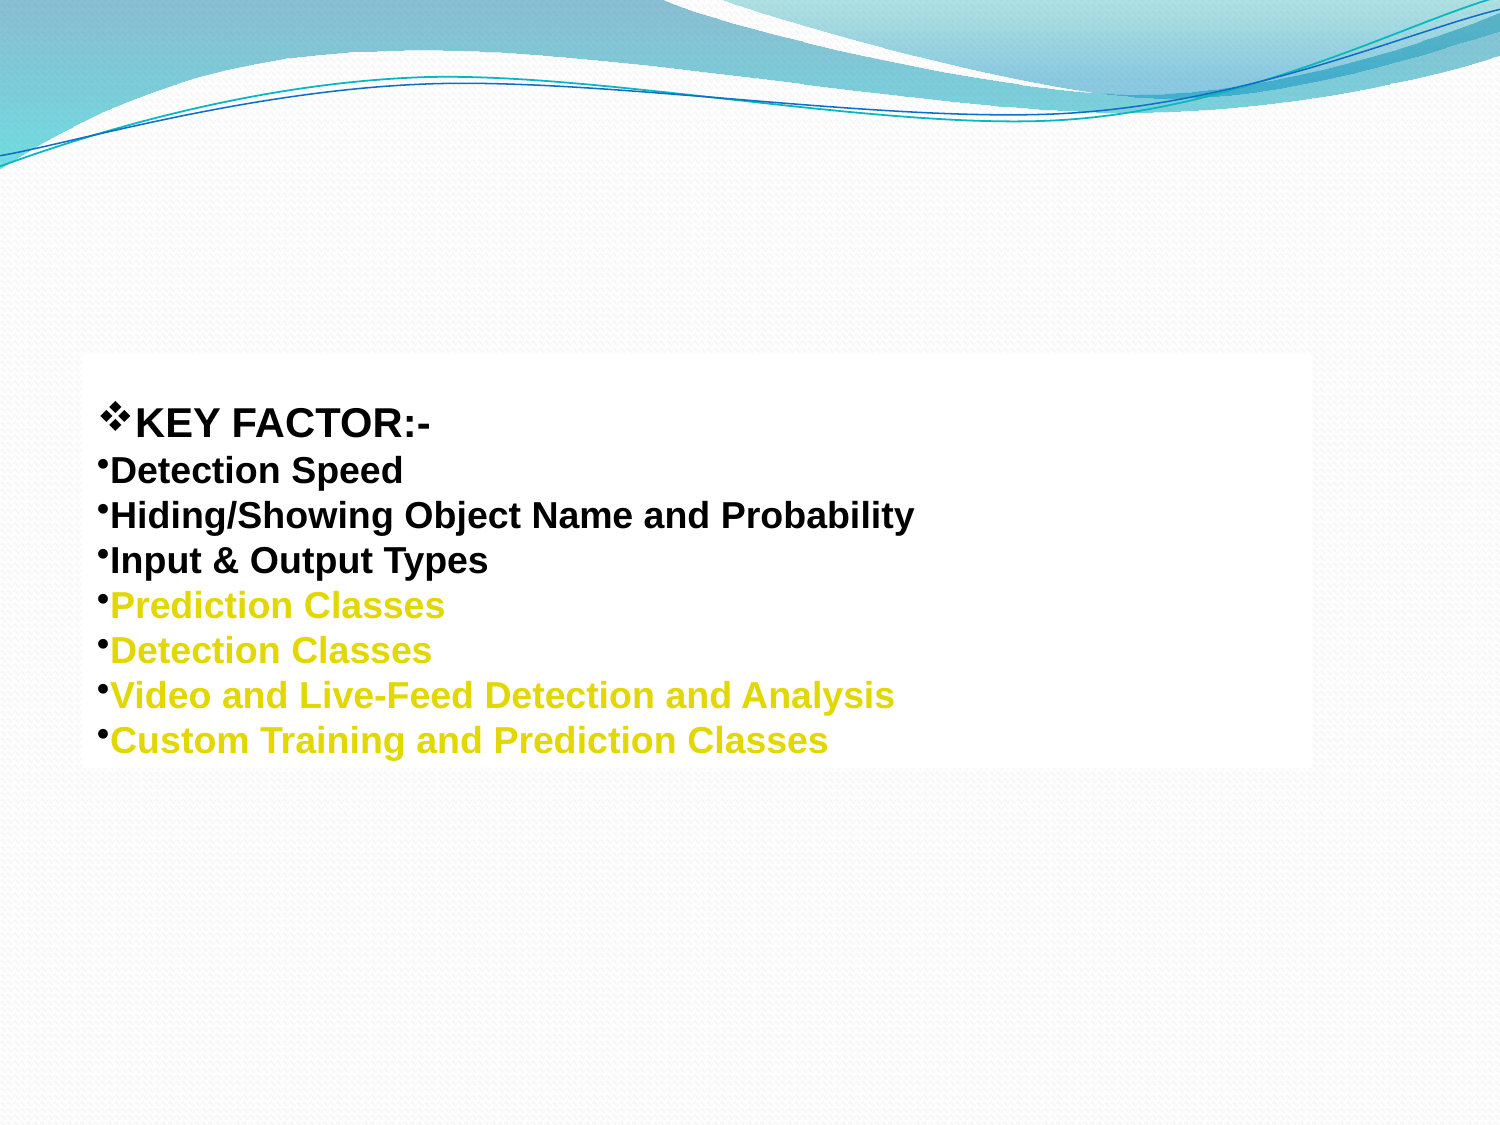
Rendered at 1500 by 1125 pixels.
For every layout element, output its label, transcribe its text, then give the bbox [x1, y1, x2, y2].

text_box KEY FACTOR:- Detection Speed Hiding/Showing Object Name and Probability Input & Output Types Prediction Classes Detection Classes Video and Live-Feed Detection and Analysis Custom Training and Prediction Classes [81, 353, 1313, 769]
